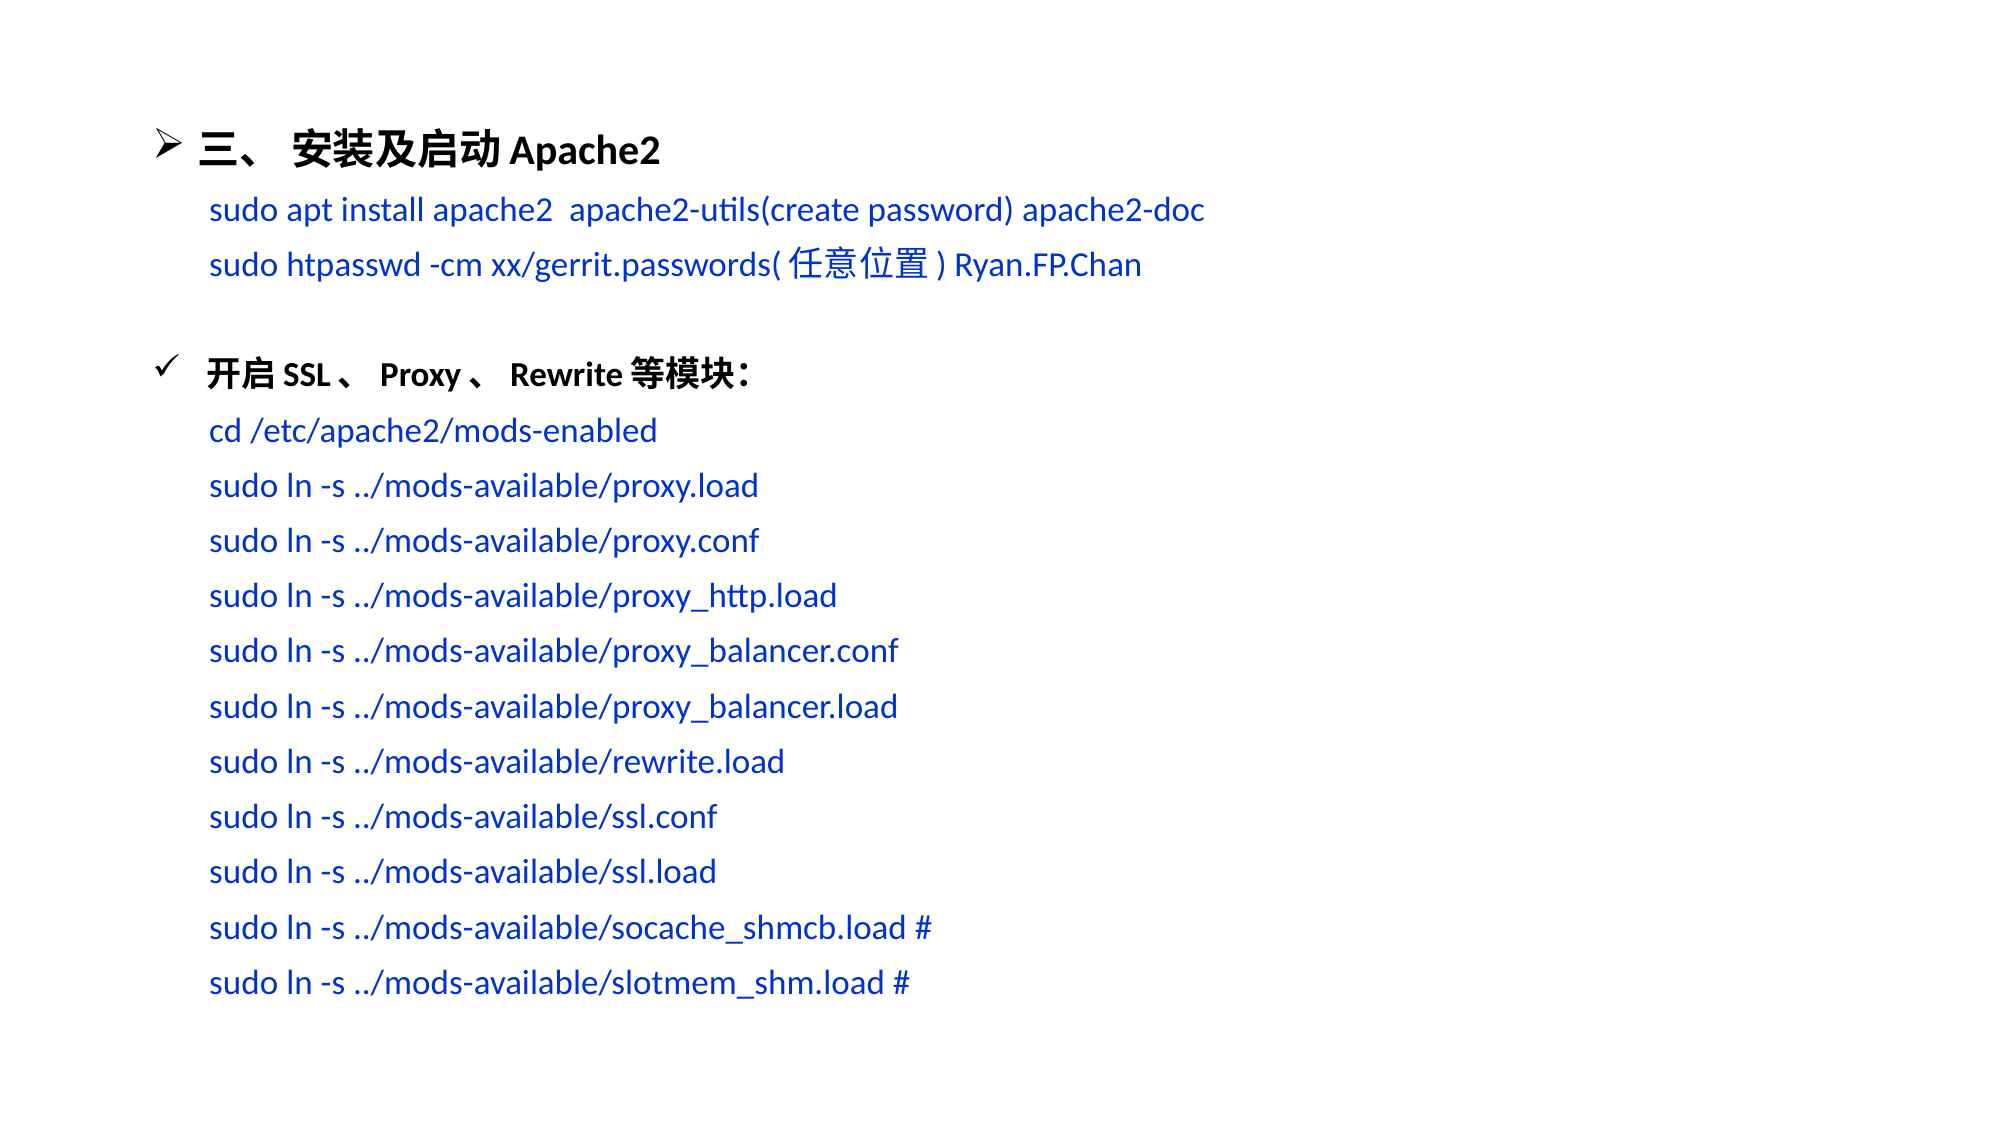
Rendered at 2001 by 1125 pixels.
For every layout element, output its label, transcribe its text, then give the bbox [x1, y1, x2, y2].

list 三、 安装及启动Apache2 sudo apt install apache2 apache2-utils(create password) apache2-doc sudo htpasswd -cm xx/gerrit.passwords(任意位置) Ryan.FP.Chan 开启SSL、Proxy、Rewrite等模块： cd /etc/apache2/mods-enabled sudo ln -s ../mods-available/proxy.load sudo ln -s ../mods-available/proxy.conf sudo ln -s ../mods-available/proxy_http.load sudo ln -s ../mods-available/proxy_balancer.conf sudo ln -s ../mods-available/proxy_balancer.load sudo ln -s ../mods-available/rewrite.load sudo ln -s ../mods-available/ssl.conf sudo ln -s ../mods-available/ssl.load sudo ln -s ../mods-available/socache_shmcb.load # sudo ln -s ../mods-available/slotmem_shm.load # [137, 120, 1863, 1014]
